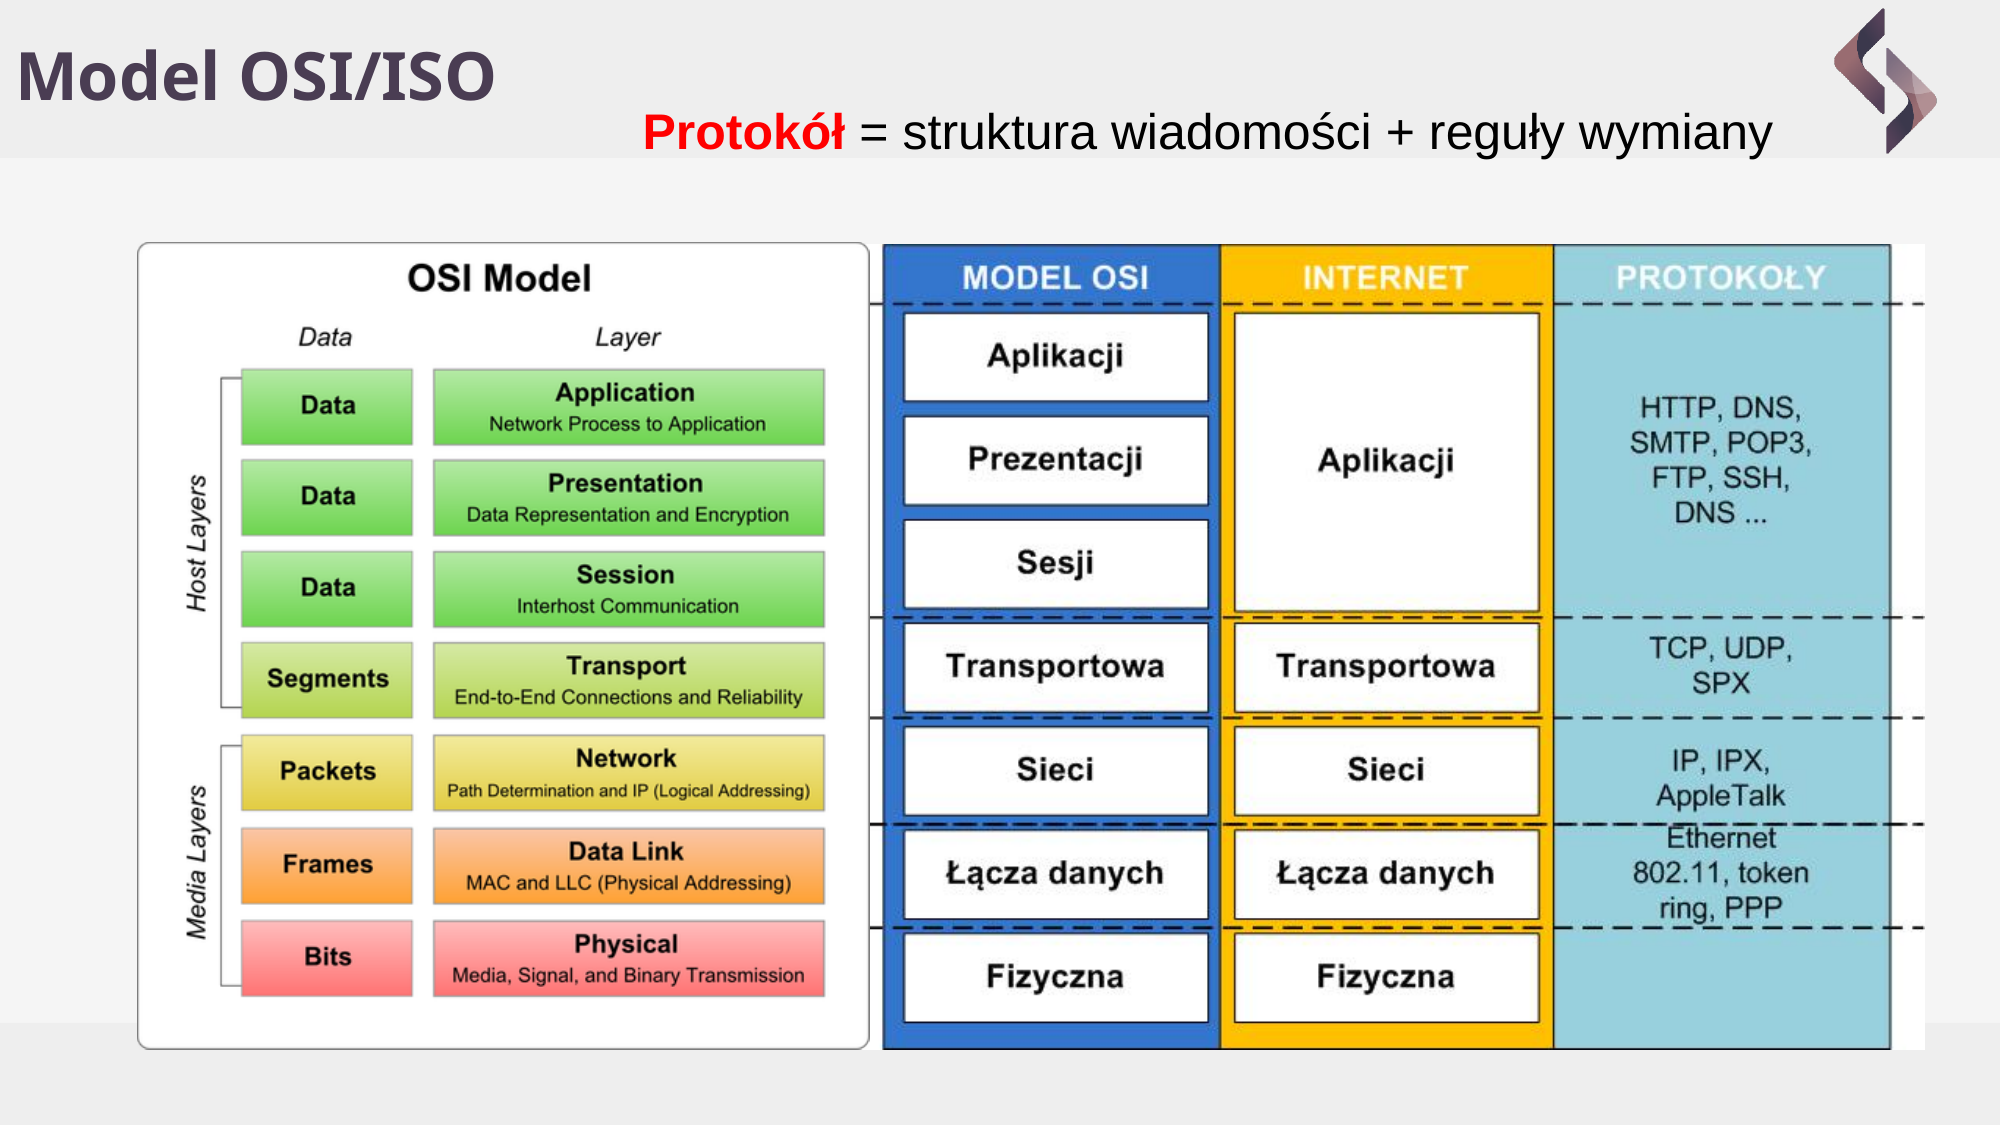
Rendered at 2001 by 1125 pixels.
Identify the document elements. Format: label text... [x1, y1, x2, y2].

text_box Protokół = struktura wiadomości + reguły wymiany [627, 92, 1789, 168]
picture [137, 241, 1926, 1050]
picture [1788, 0, 2001, 166]
title Model OSI/ISO [0, 0, 1788, 158]
